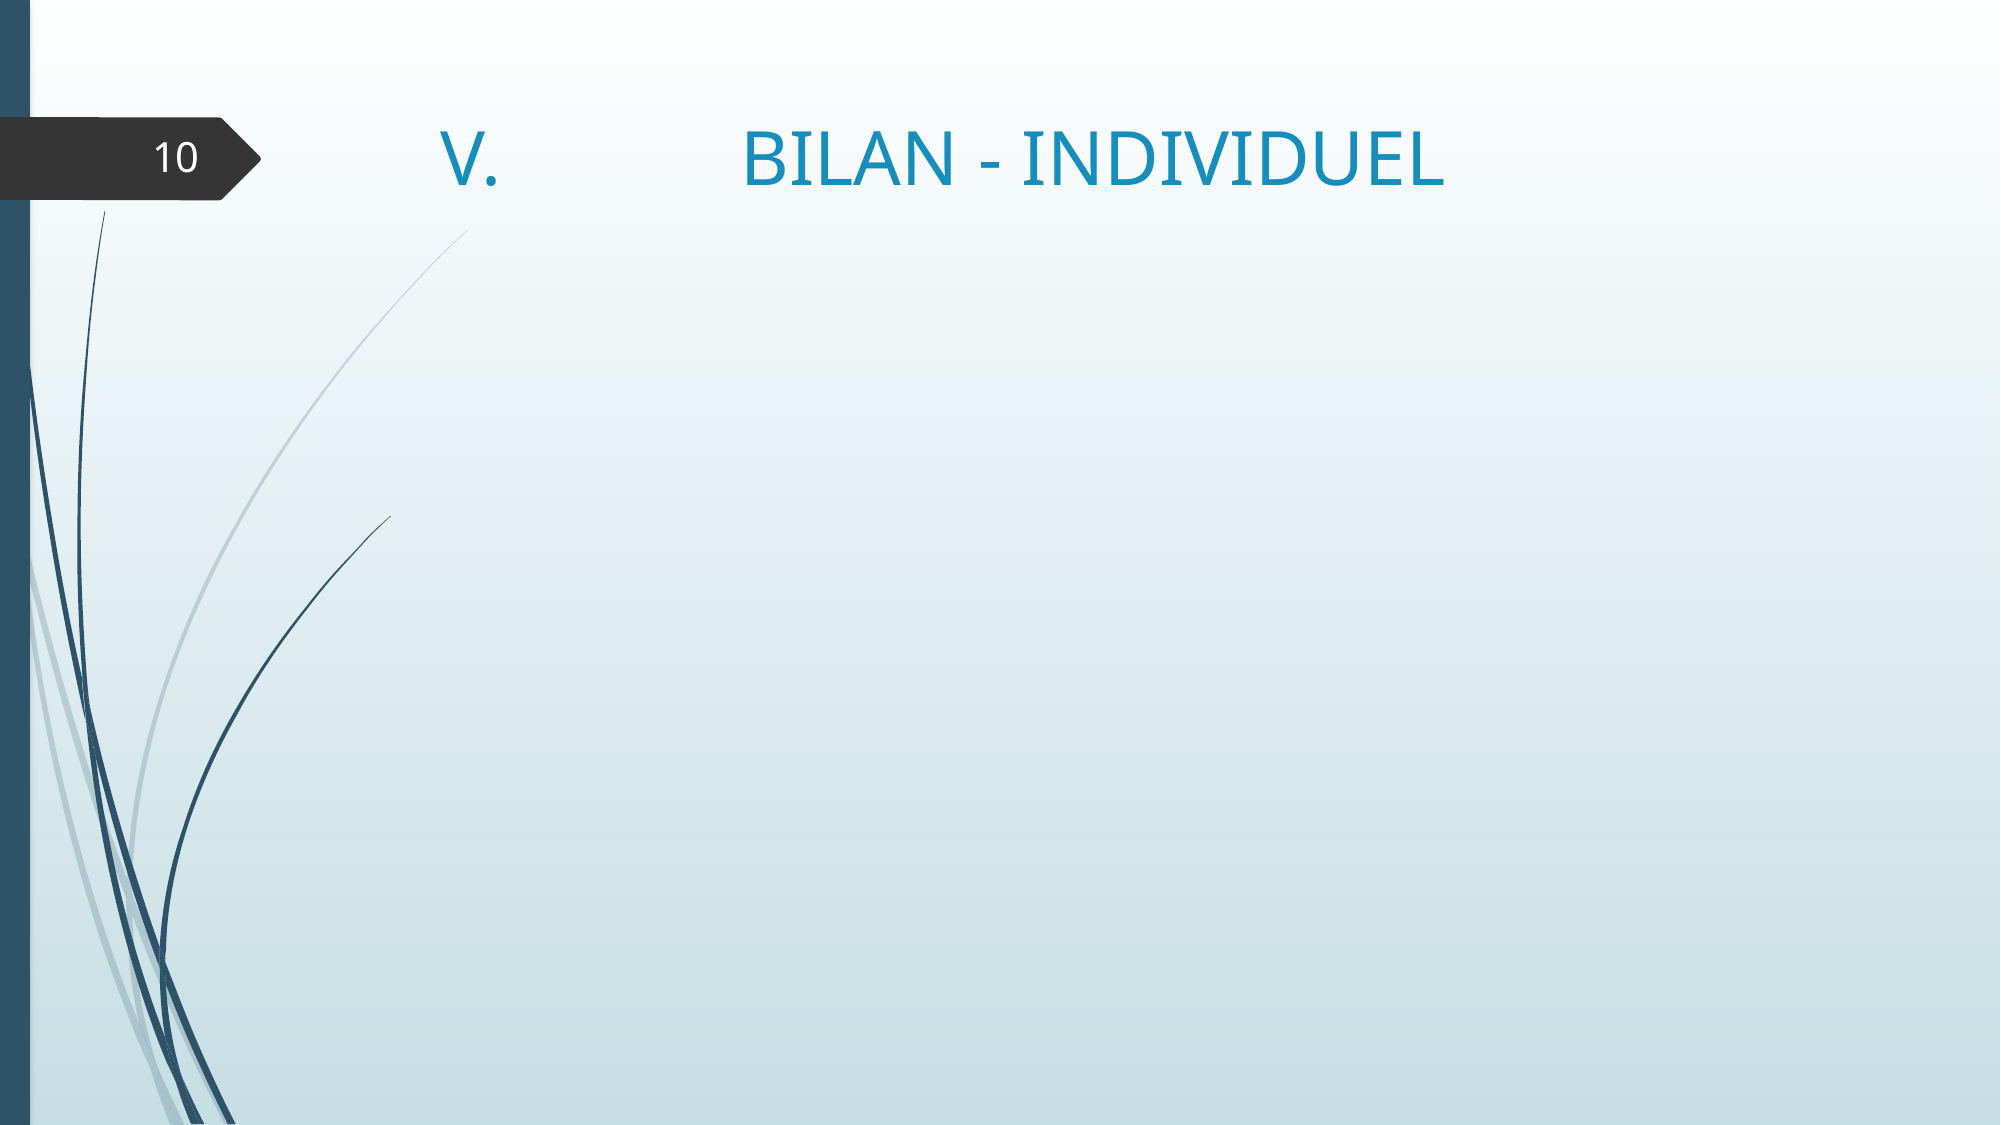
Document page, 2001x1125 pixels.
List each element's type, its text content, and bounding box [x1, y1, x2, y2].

title V. BILAN - INDIVIDUEL [425, 102, 1888, 313]
slide_number 10 [87, 129, 216, 190]
